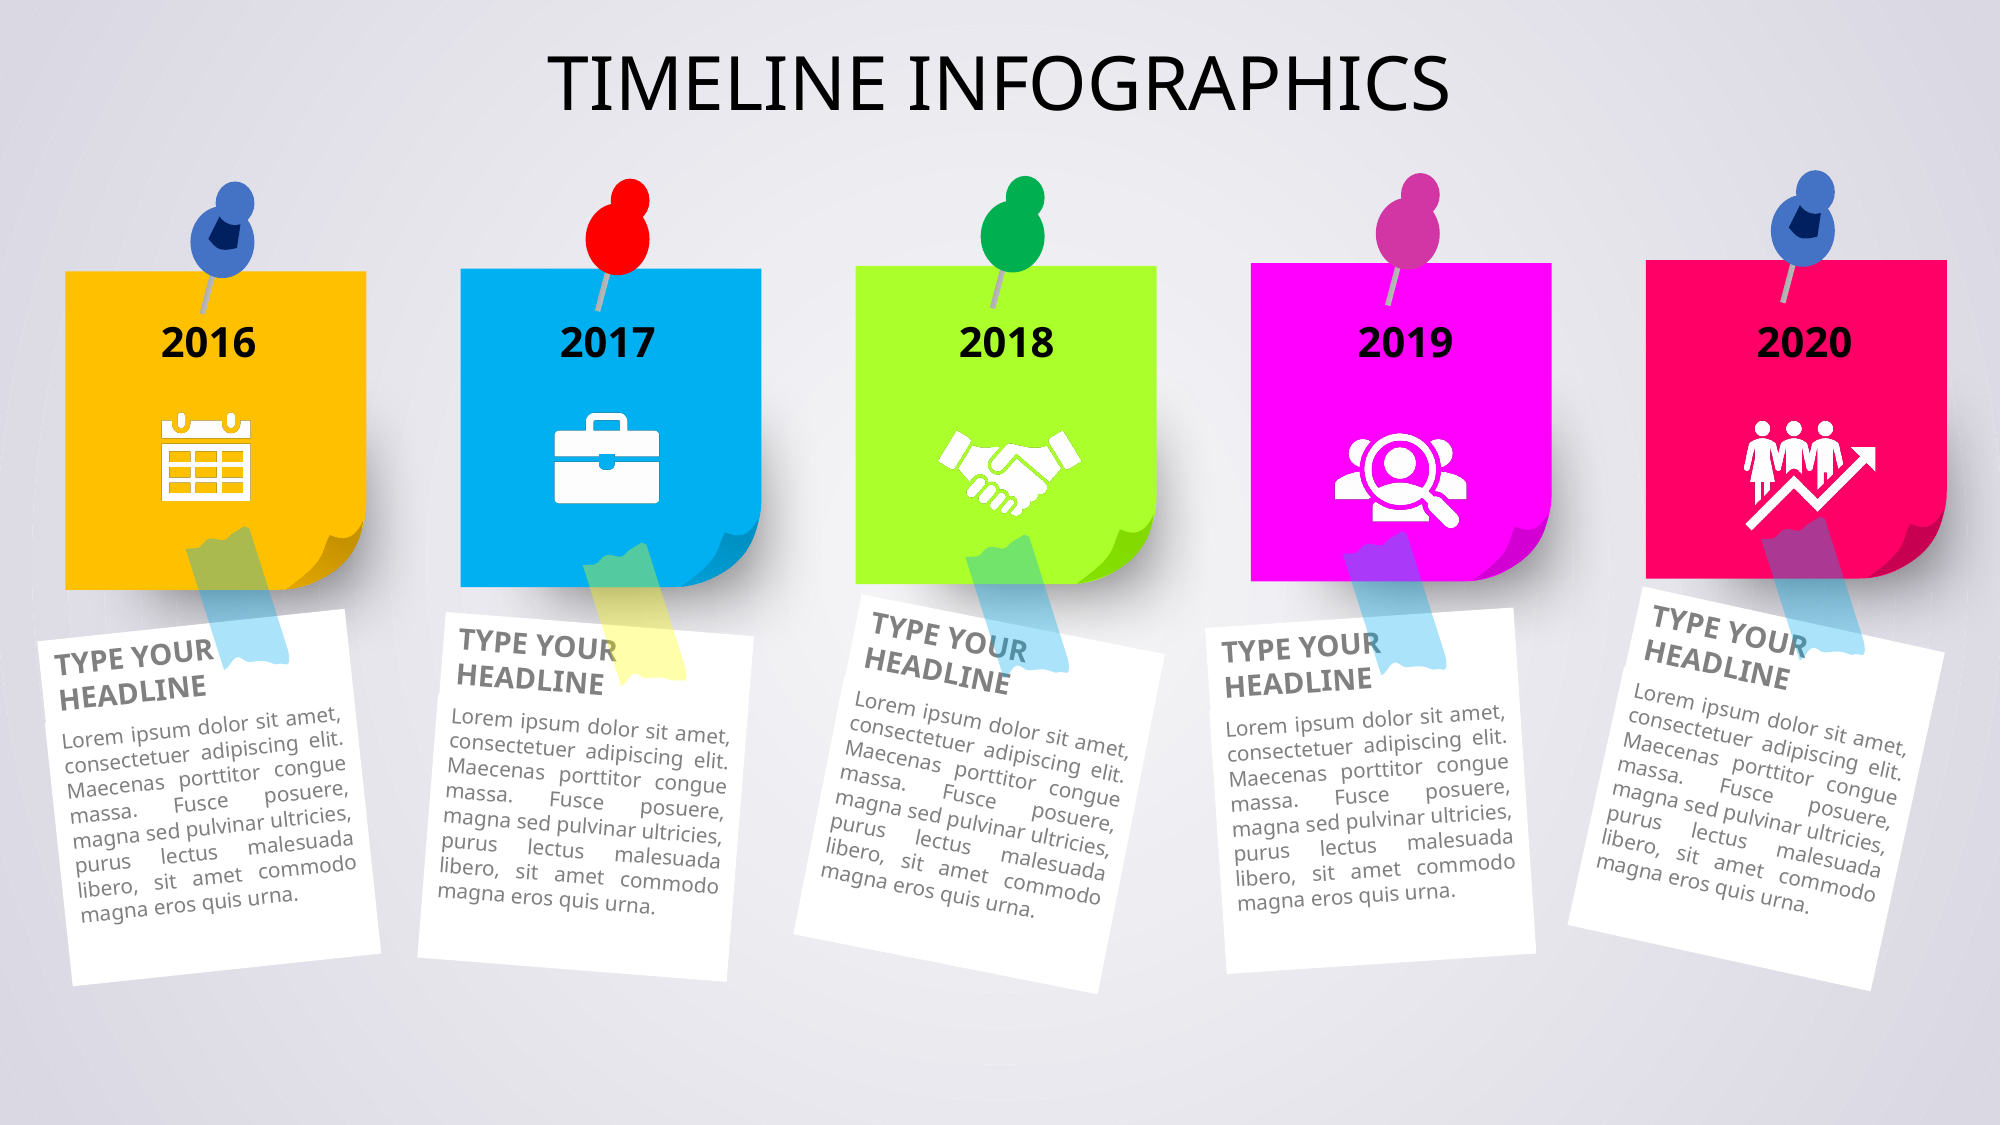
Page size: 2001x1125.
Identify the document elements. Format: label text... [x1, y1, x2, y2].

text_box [823, 620, 1134, 971]
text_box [1375, 172, 1440, 307]
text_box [855, 265, 1224, 666]
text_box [980, 175, 1045, 310]
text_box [585, 178, 650, 313]
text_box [1600, 615, 1911, 966]
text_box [1770, 170, 1835, 304]
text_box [53, 624, 364, 974]
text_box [1215, 617, 1526, 968]
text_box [460, 268, 829, 669]
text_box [430, 623, 741, 974]
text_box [1645, 260, 2000, 660]
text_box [1250, 262, 1619, 663]
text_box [190, 181, 255, 316]
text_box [65, 271, 434, 671]
text_box TIMELINE INFOGRAPHICS [510, 27, 1490, 133]
